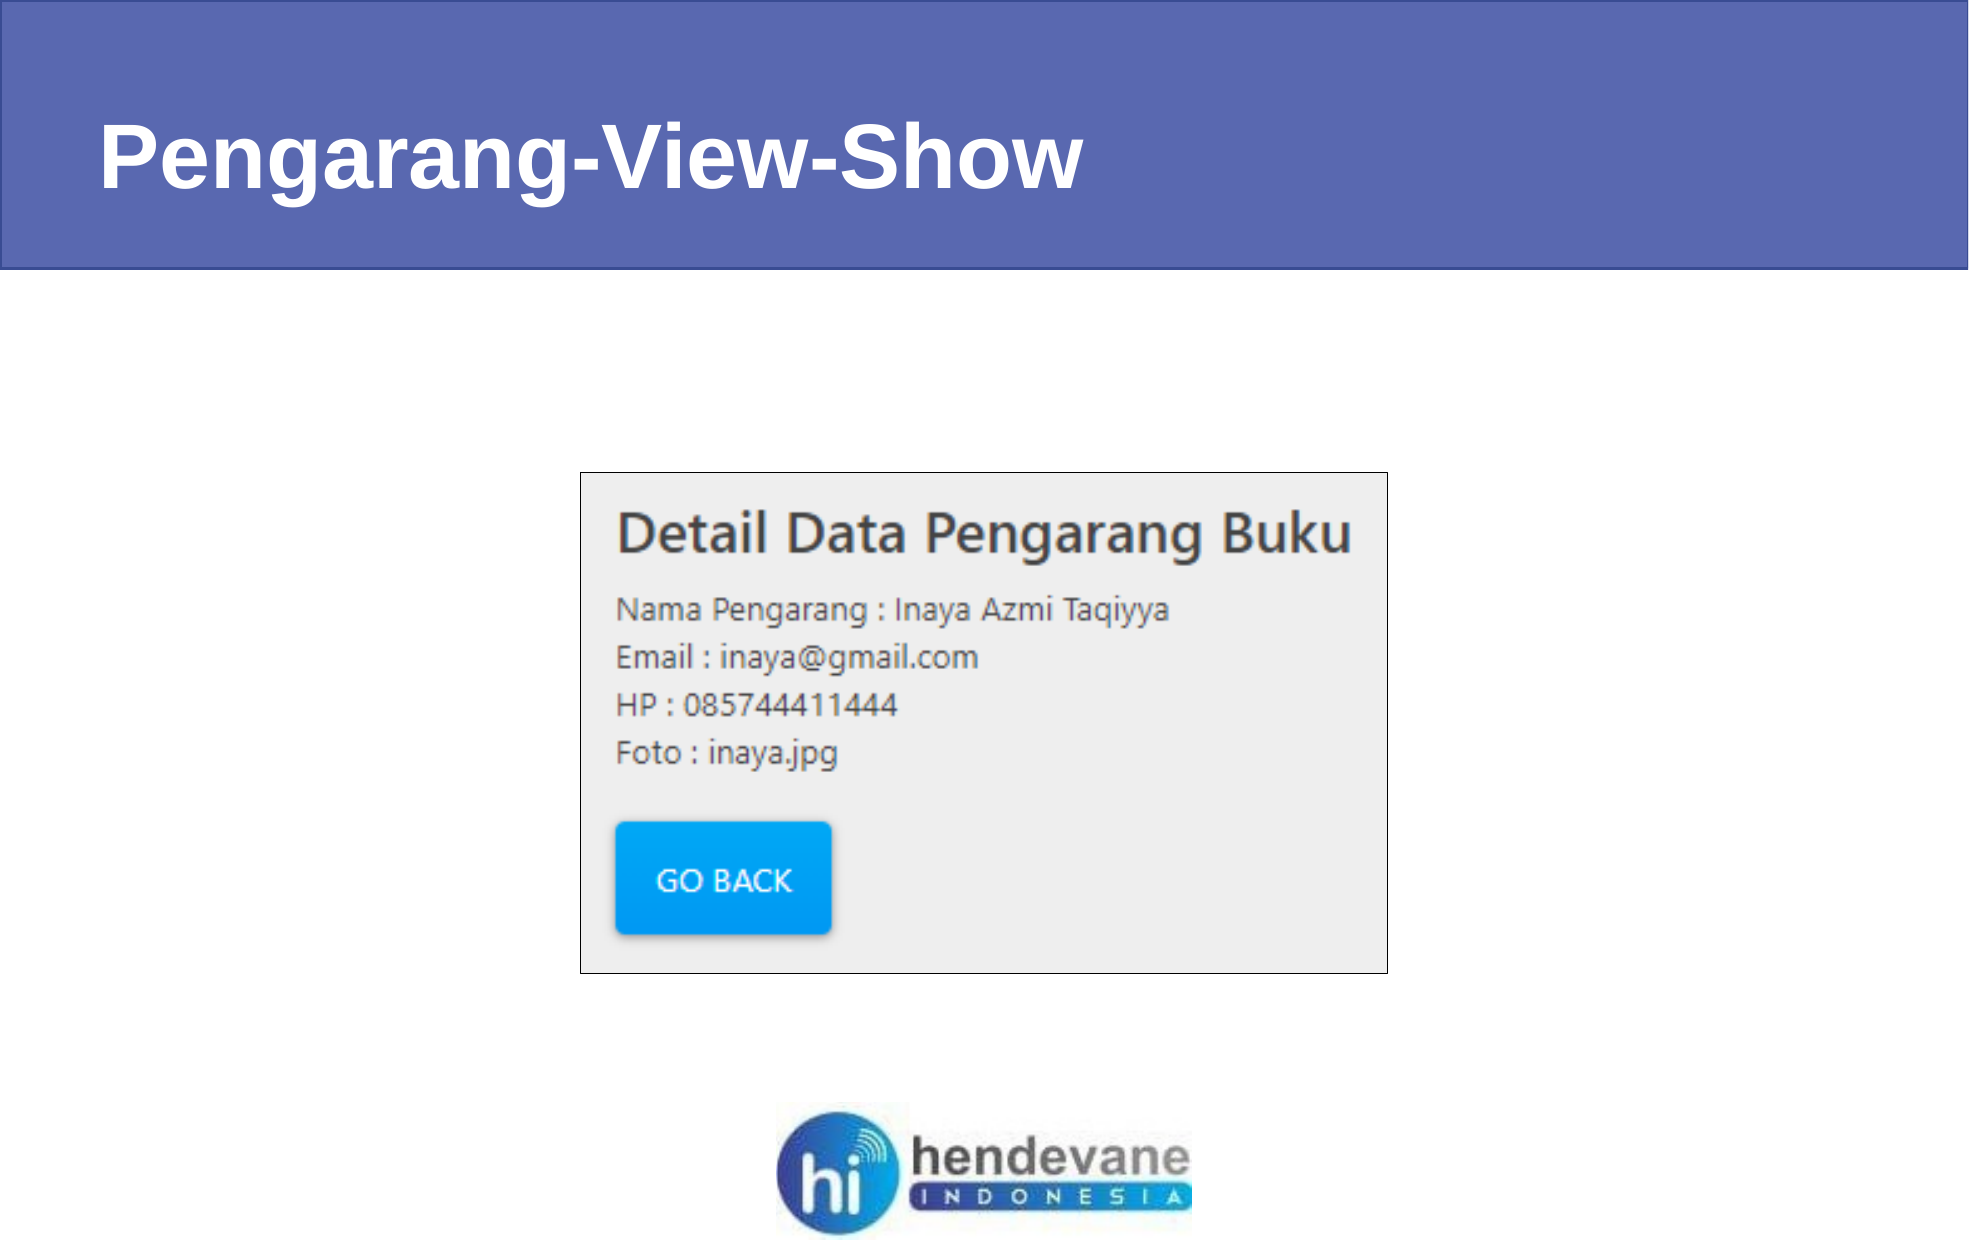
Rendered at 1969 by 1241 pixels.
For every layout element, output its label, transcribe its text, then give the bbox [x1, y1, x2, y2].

text_box Pengarang-View-Show [98, 0, 1870, 207]
picture [776, 1102, 1192, 1240]
picture [580, 472, 1388, 974]
